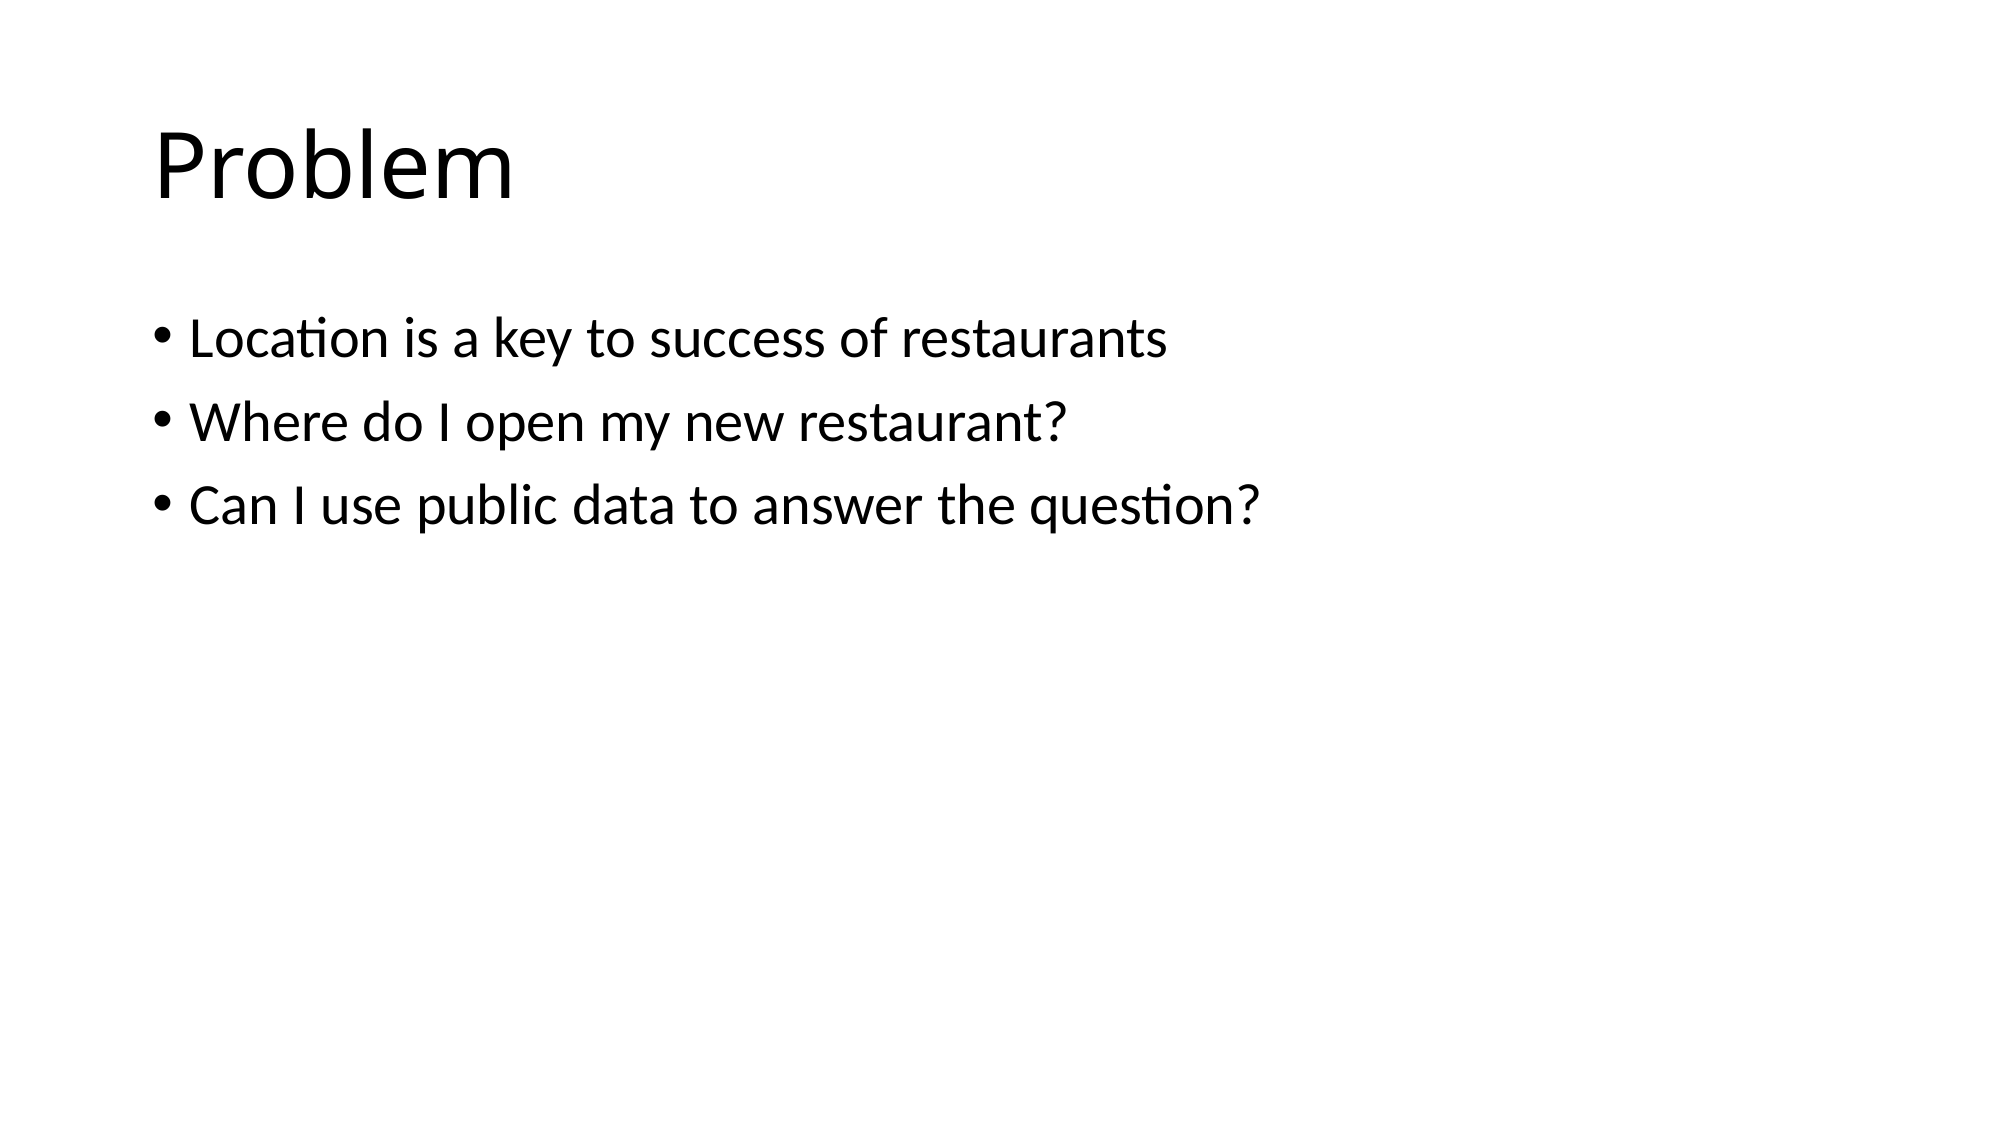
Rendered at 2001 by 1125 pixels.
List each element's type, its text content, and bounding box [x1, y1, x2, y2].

list Location is a key to success of restaurants Where do I open my new restaurant? Can I use public data to answer the question? [137, 299, 1863, 1014]
title Problem [137, 59, 1863, 278]
